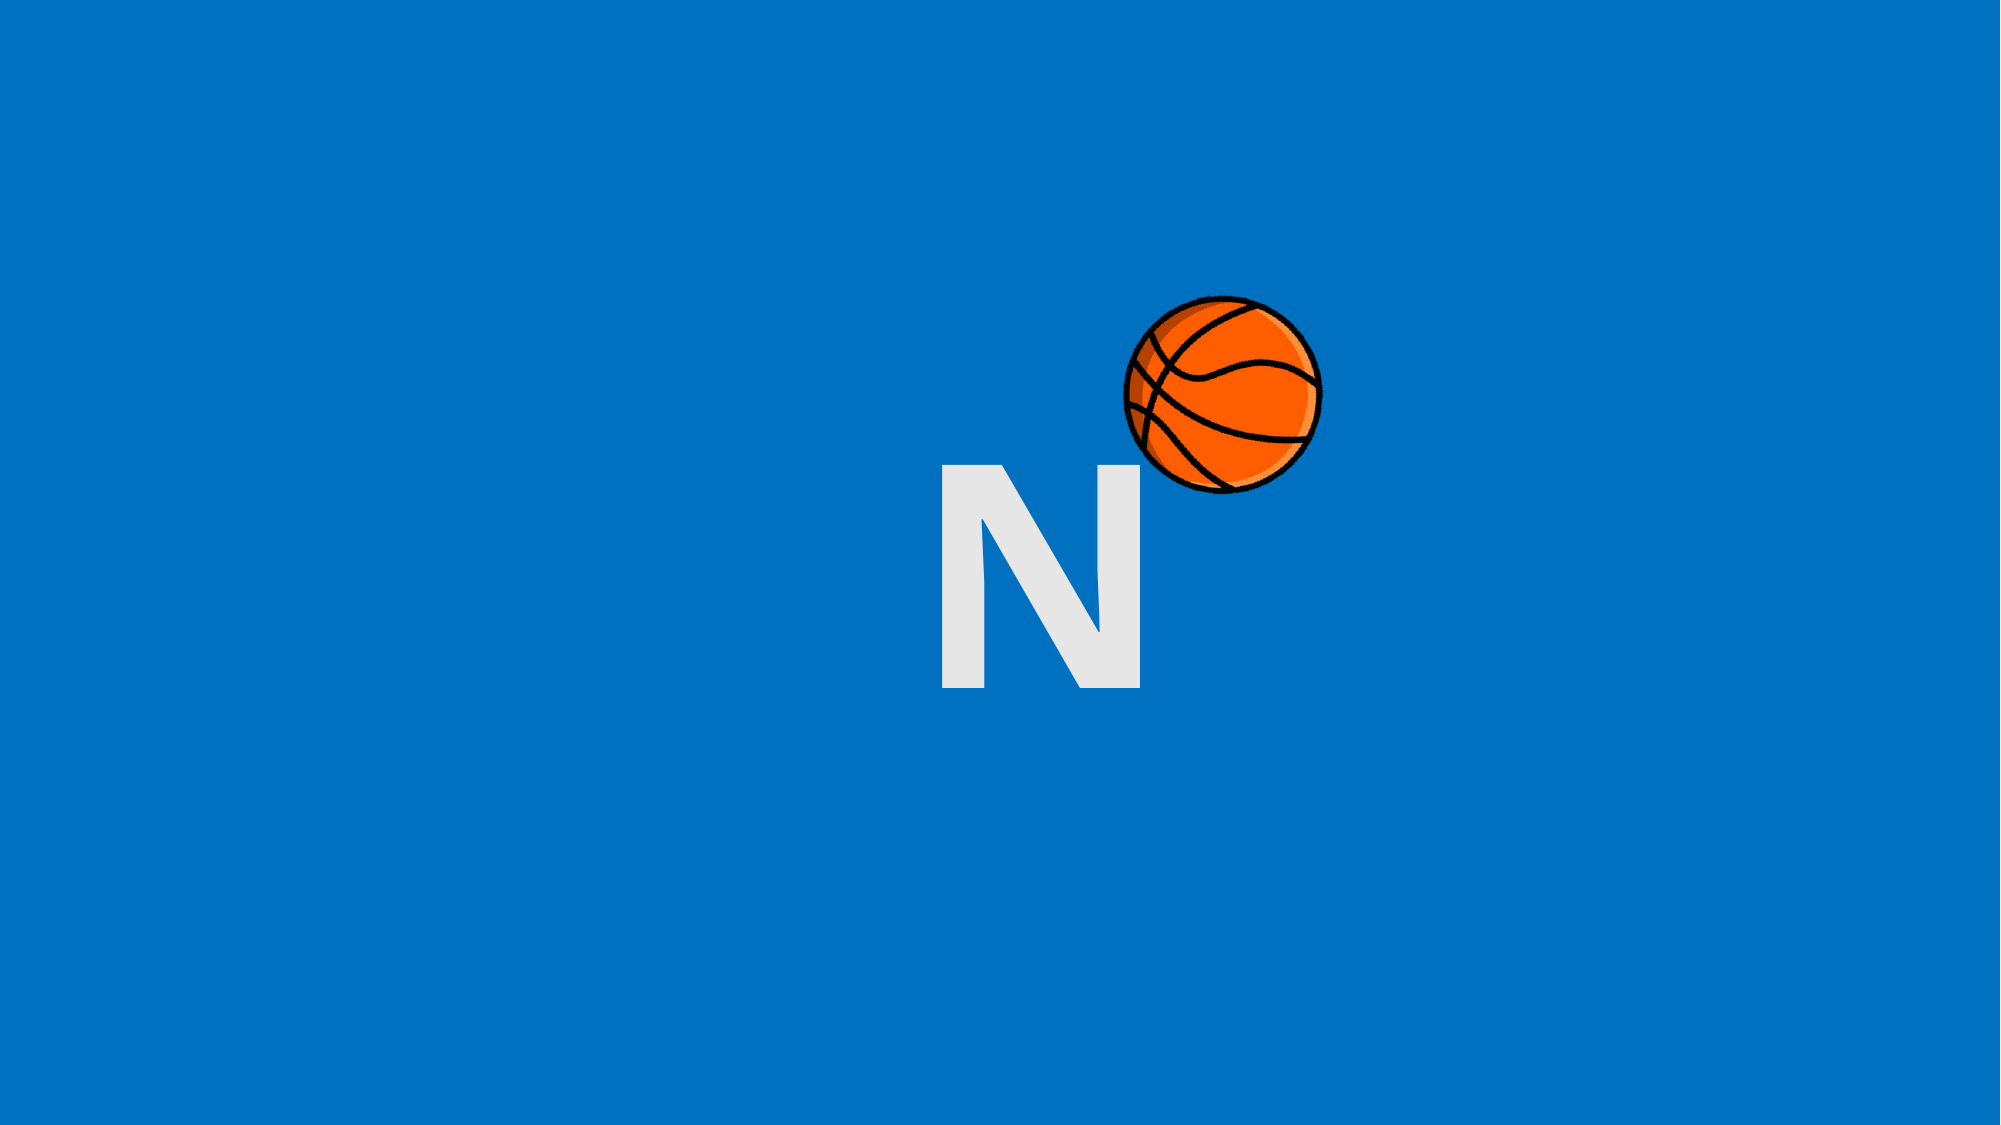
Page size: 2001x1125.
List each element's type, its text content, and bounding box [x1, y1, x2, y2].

picture [1075, 255, 1363, 541]
title N [899, 562, 1101, 764]
